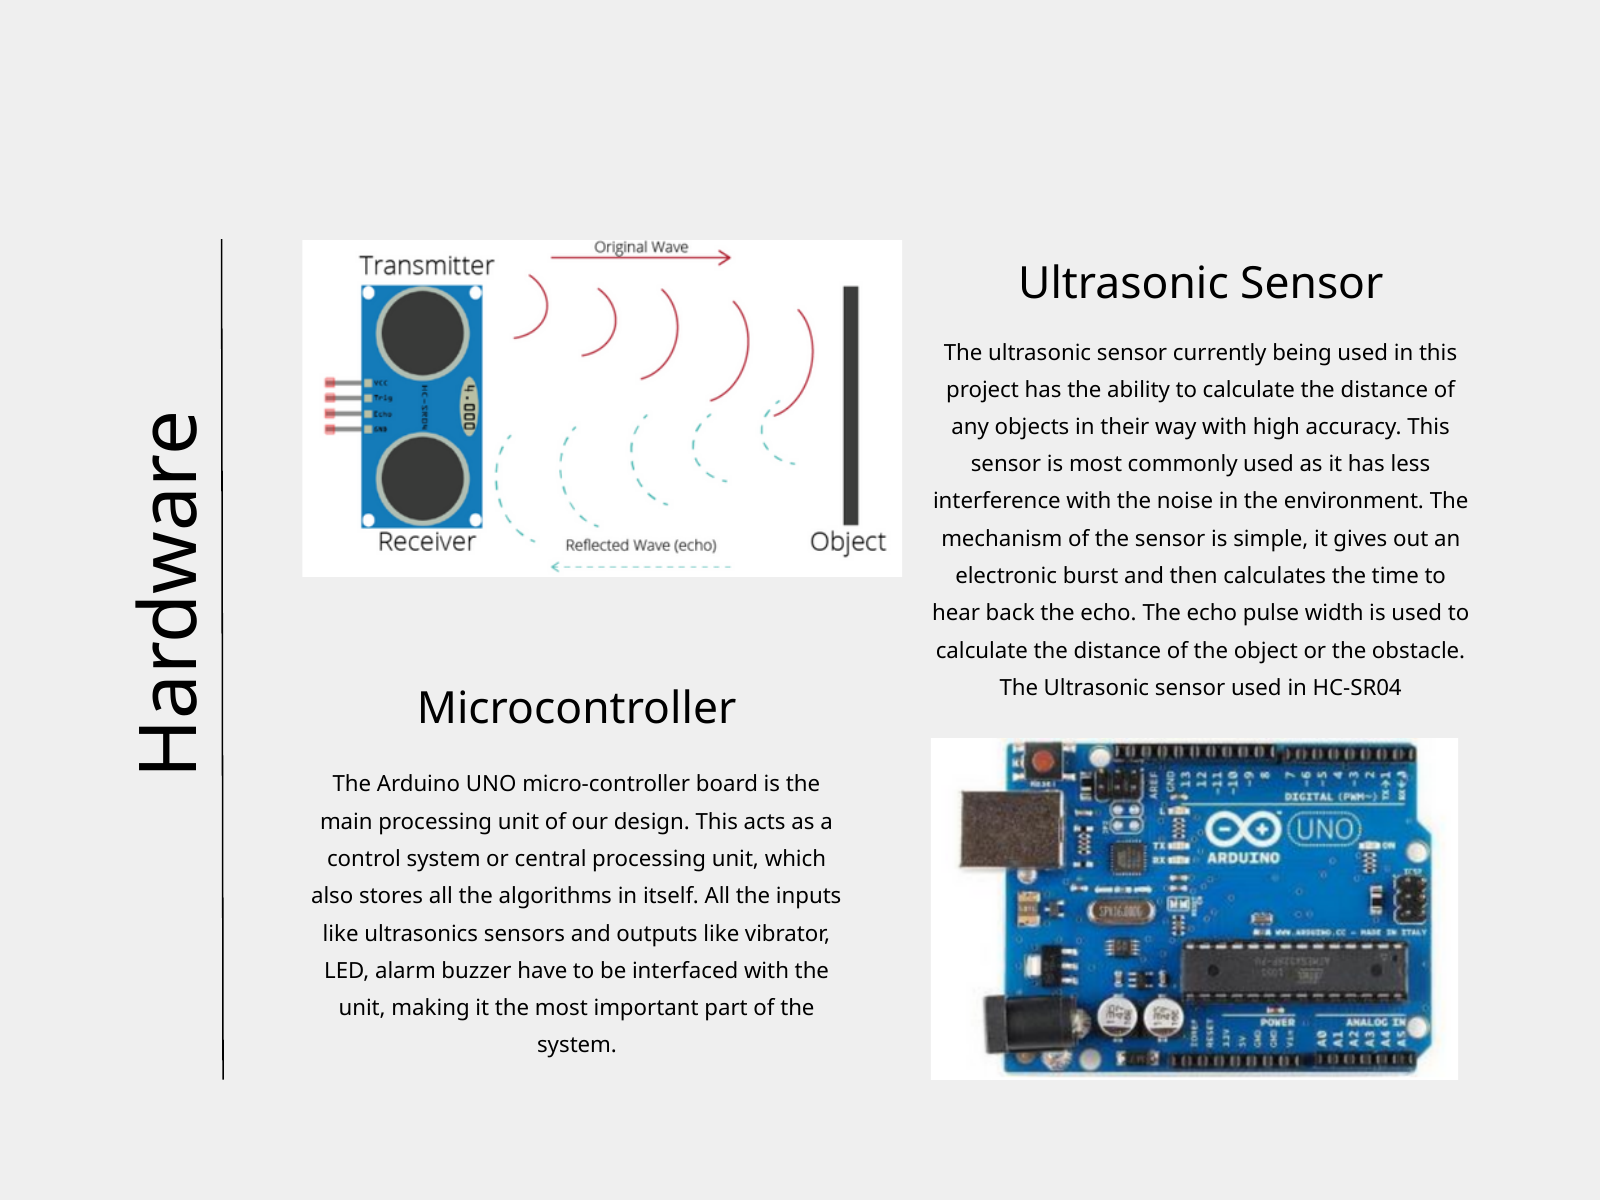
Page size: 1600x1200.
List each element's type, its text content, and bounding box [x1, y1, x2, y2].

picture [302, 239, 903, 577]
text_box Ultrasonic Sensor [948, 233, 1466, 308]
text_box The ultrasonic sensor currently being used in this project has the ability to calculate the distance of any objects in their way with high accuracy. This sensor is most commonly used as it has less interference with the noise in the environment. The mechanism of the sensor is simple, it gives out an electronic burst and then calculates the time to hear back the echo. The echo pulse width is used to calculate the distance of the object or the obstacle. The Ultrasonic sensor used in HC-SR04 [931, 327, 1471, 700]
text_box Hardware [78, 305, 213, 884]
text_box Microcontroller [318, 658, 836, 733]
picture [930, 738, 1459, 1080]
text_box The Arduino UNO micro-controller board is the main processing unit of our design. This acts as a control system or central processing unit, which also stores all the algorithms in itself. All the inputs like ultrasonics sensors and outputs like vibrator, LED, alarm buzzer have to be interfaced with the unit, making it the most important part of the system. [307, 759, 847, 1058]
